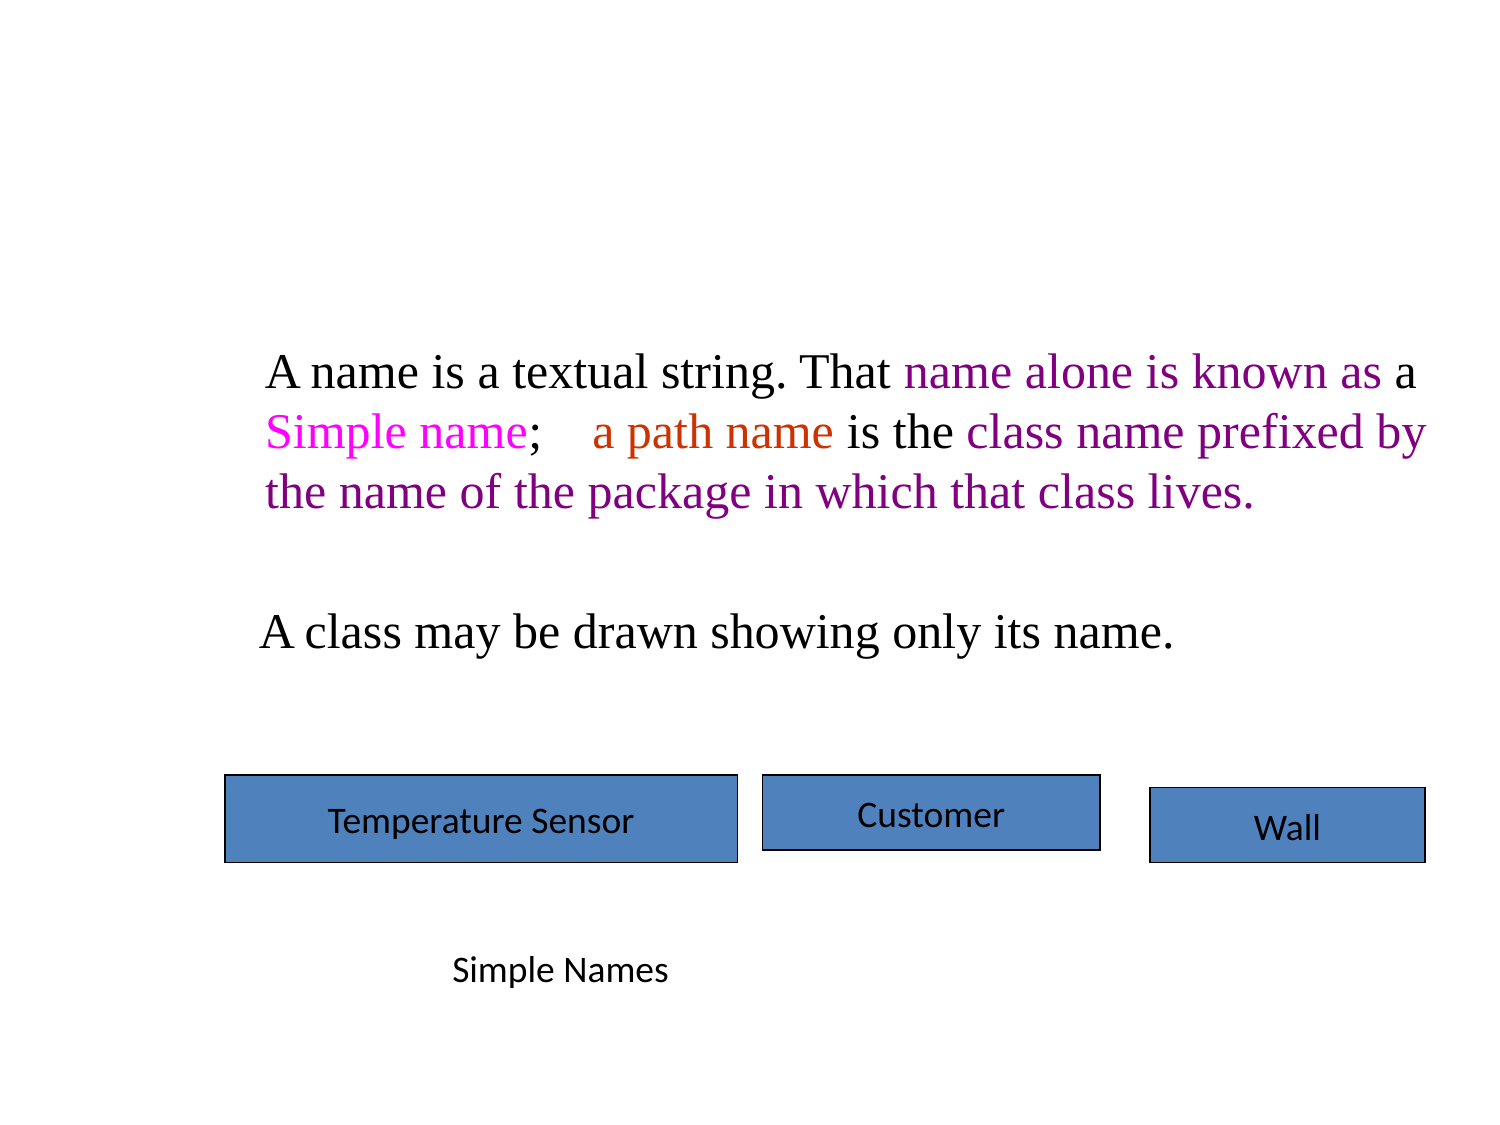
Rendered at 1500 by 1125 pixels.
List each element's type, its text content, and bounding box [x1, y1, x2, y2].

text_box Temperature Sensor [224, 774, 738, 863]
text_box Simple Names [437, 937, 1013, 998]
text_box Customer [762, 774, 1100, 850]
list A name is a textual string. That name alone is known as a Simple name; a path name is the class name prefixed by the name of the package in which that class lives. A class may be drawn showing only its name. [193, 331, 1469, 1075]
text_box Wall [1149, 787, 1425, 863]
